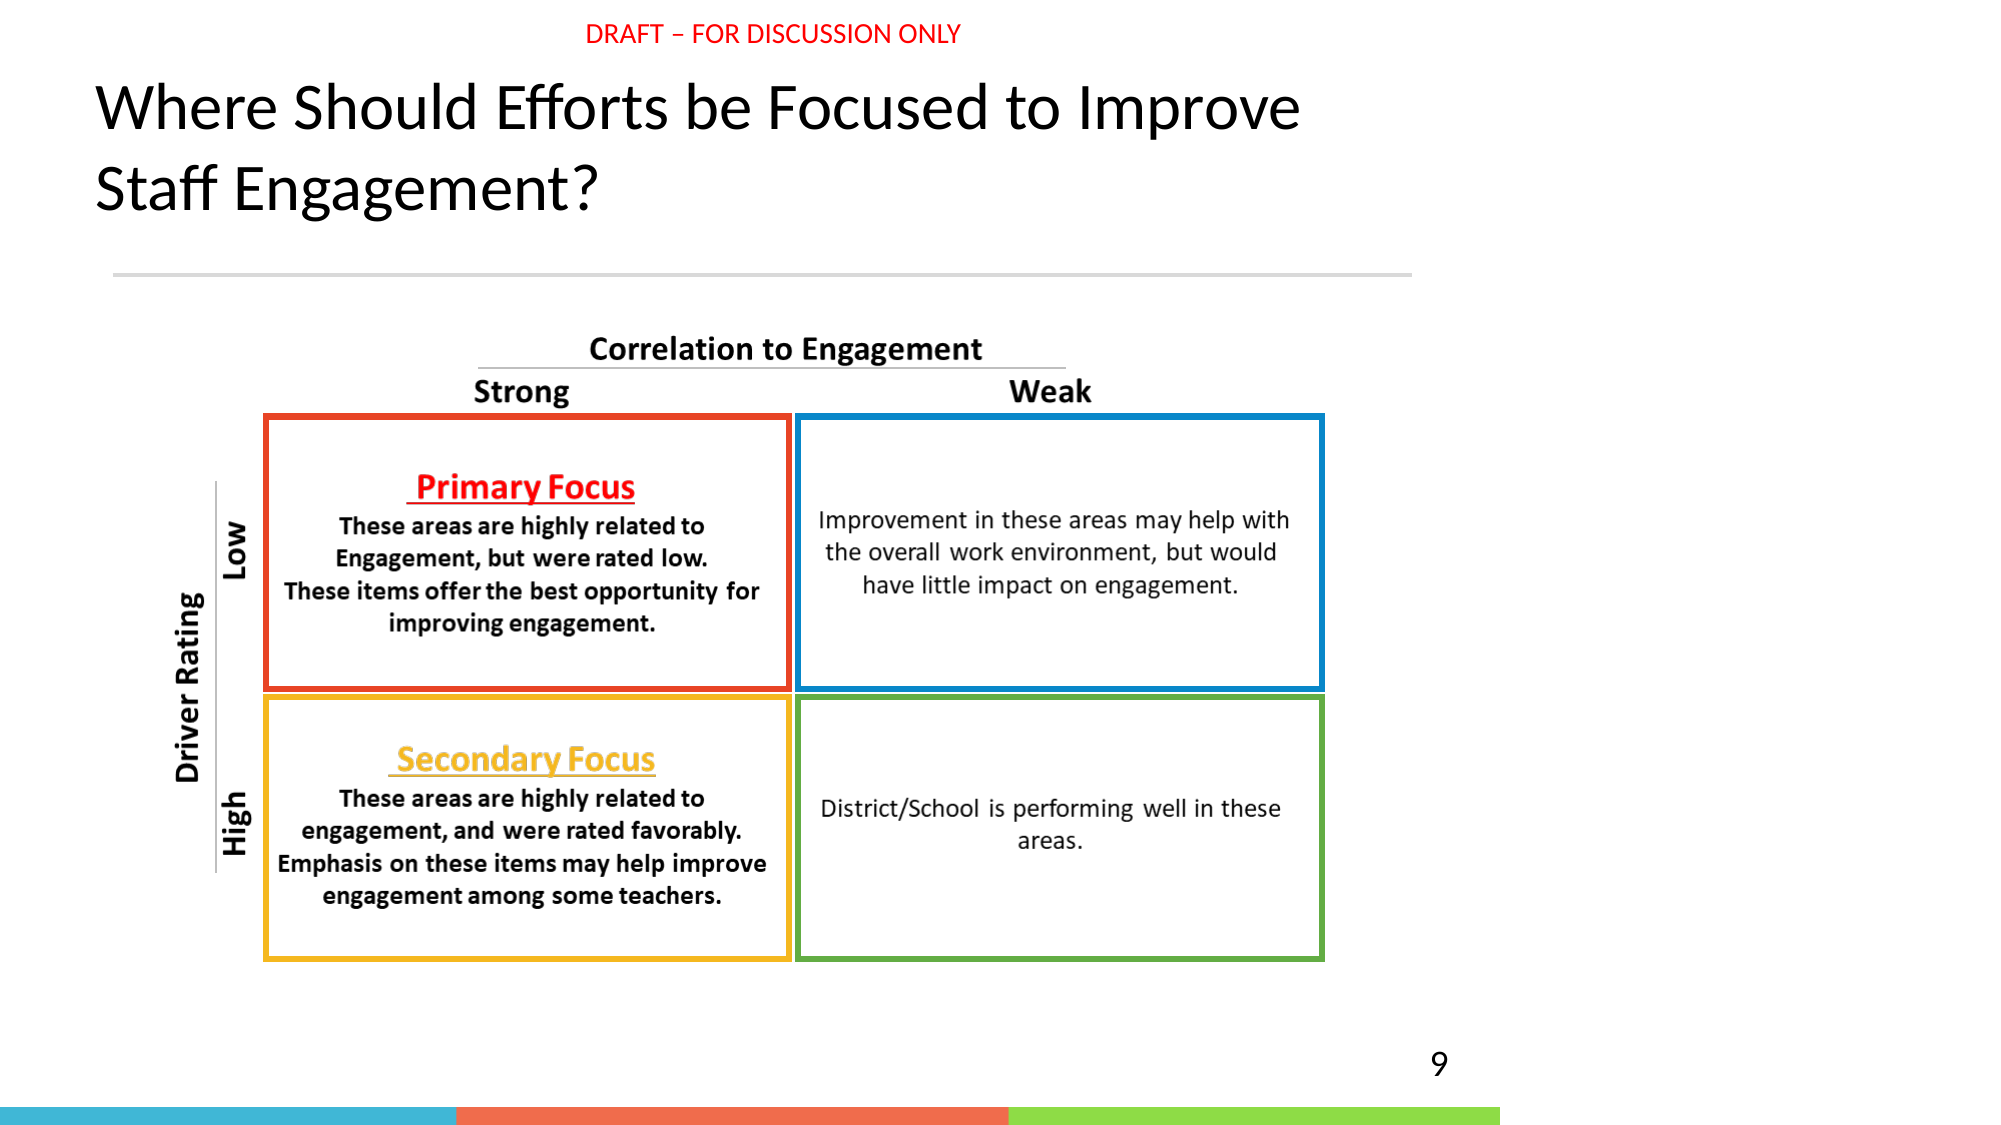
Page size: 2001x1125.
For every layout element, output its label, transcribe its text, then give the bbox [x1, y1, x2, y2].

picture [0, 1107, 1500, 1125]
picture [154, 315, 1316, 961]
picture [802, 421, 1316, 685]
text_box Where Should Efforts be Focused to Improve Staff Engagement? [80, 55, 1433, 231]
text_box 9 [1113, 1031, 1464, 1092]
